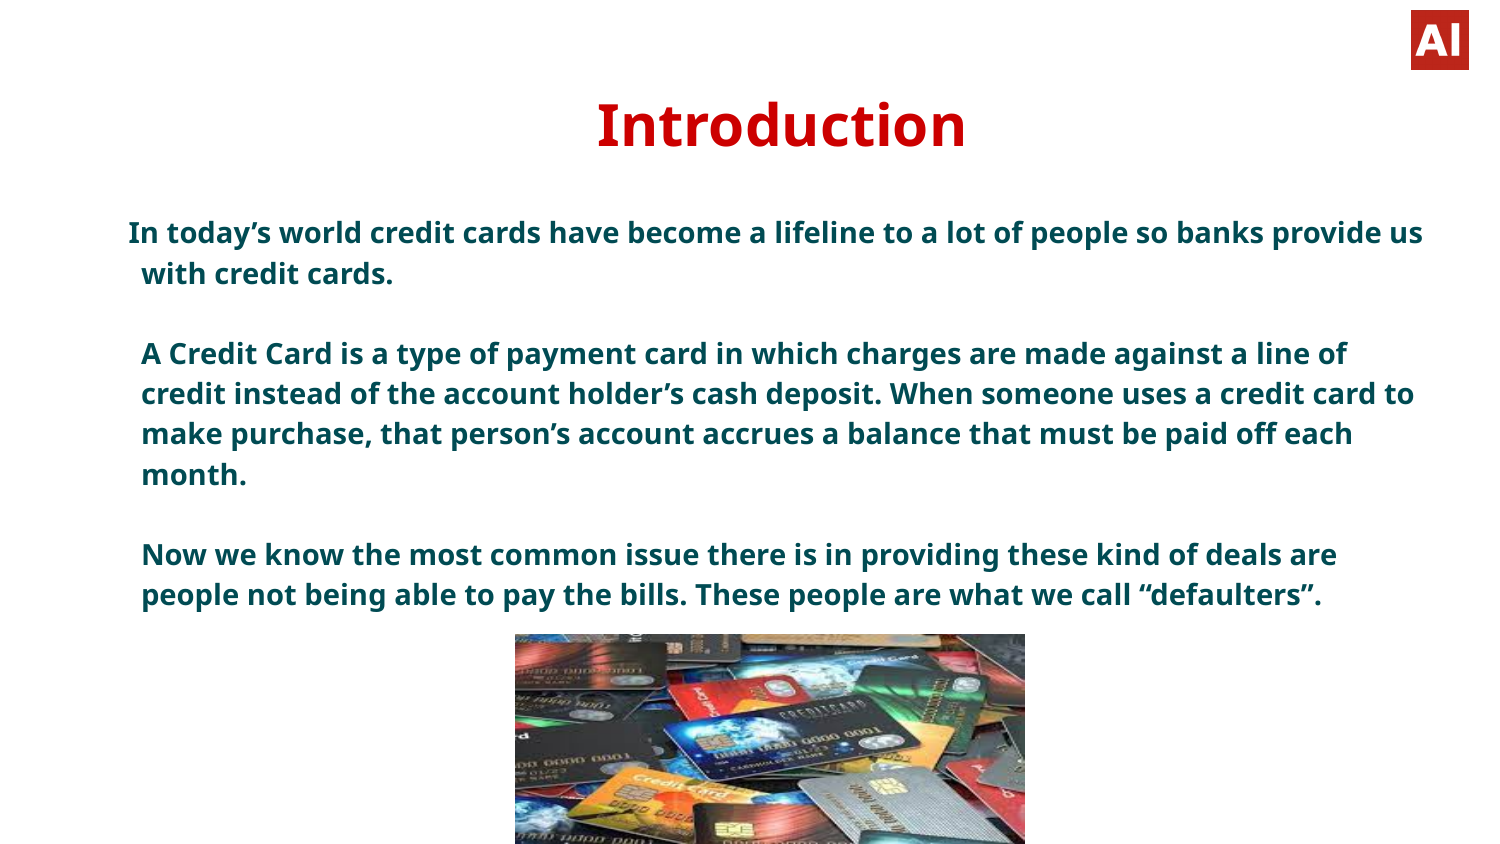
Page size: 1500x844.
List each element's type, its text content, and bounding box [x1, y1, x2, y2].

picture [515, 634, 1025, 844]
list In today’s world credit cards have become a lifeline to a lot of people so banks provide us with credit cards. A Credit Card is a type of payment card in which charges are made against a line of credit instead of the account holder’s cash deposit. When someone uses a credit card to make purchase, that person’s account accrues a balance that must be paid off each month. Now we know the most common issue there is in providing these kind of deals are people not being able to pay the bills. These people are what we call “defaulters”. [51, 189, 1449, 750]
title Introduction [51, 72, 1449, 167]
picture [1411, 10, 1469, 70]
